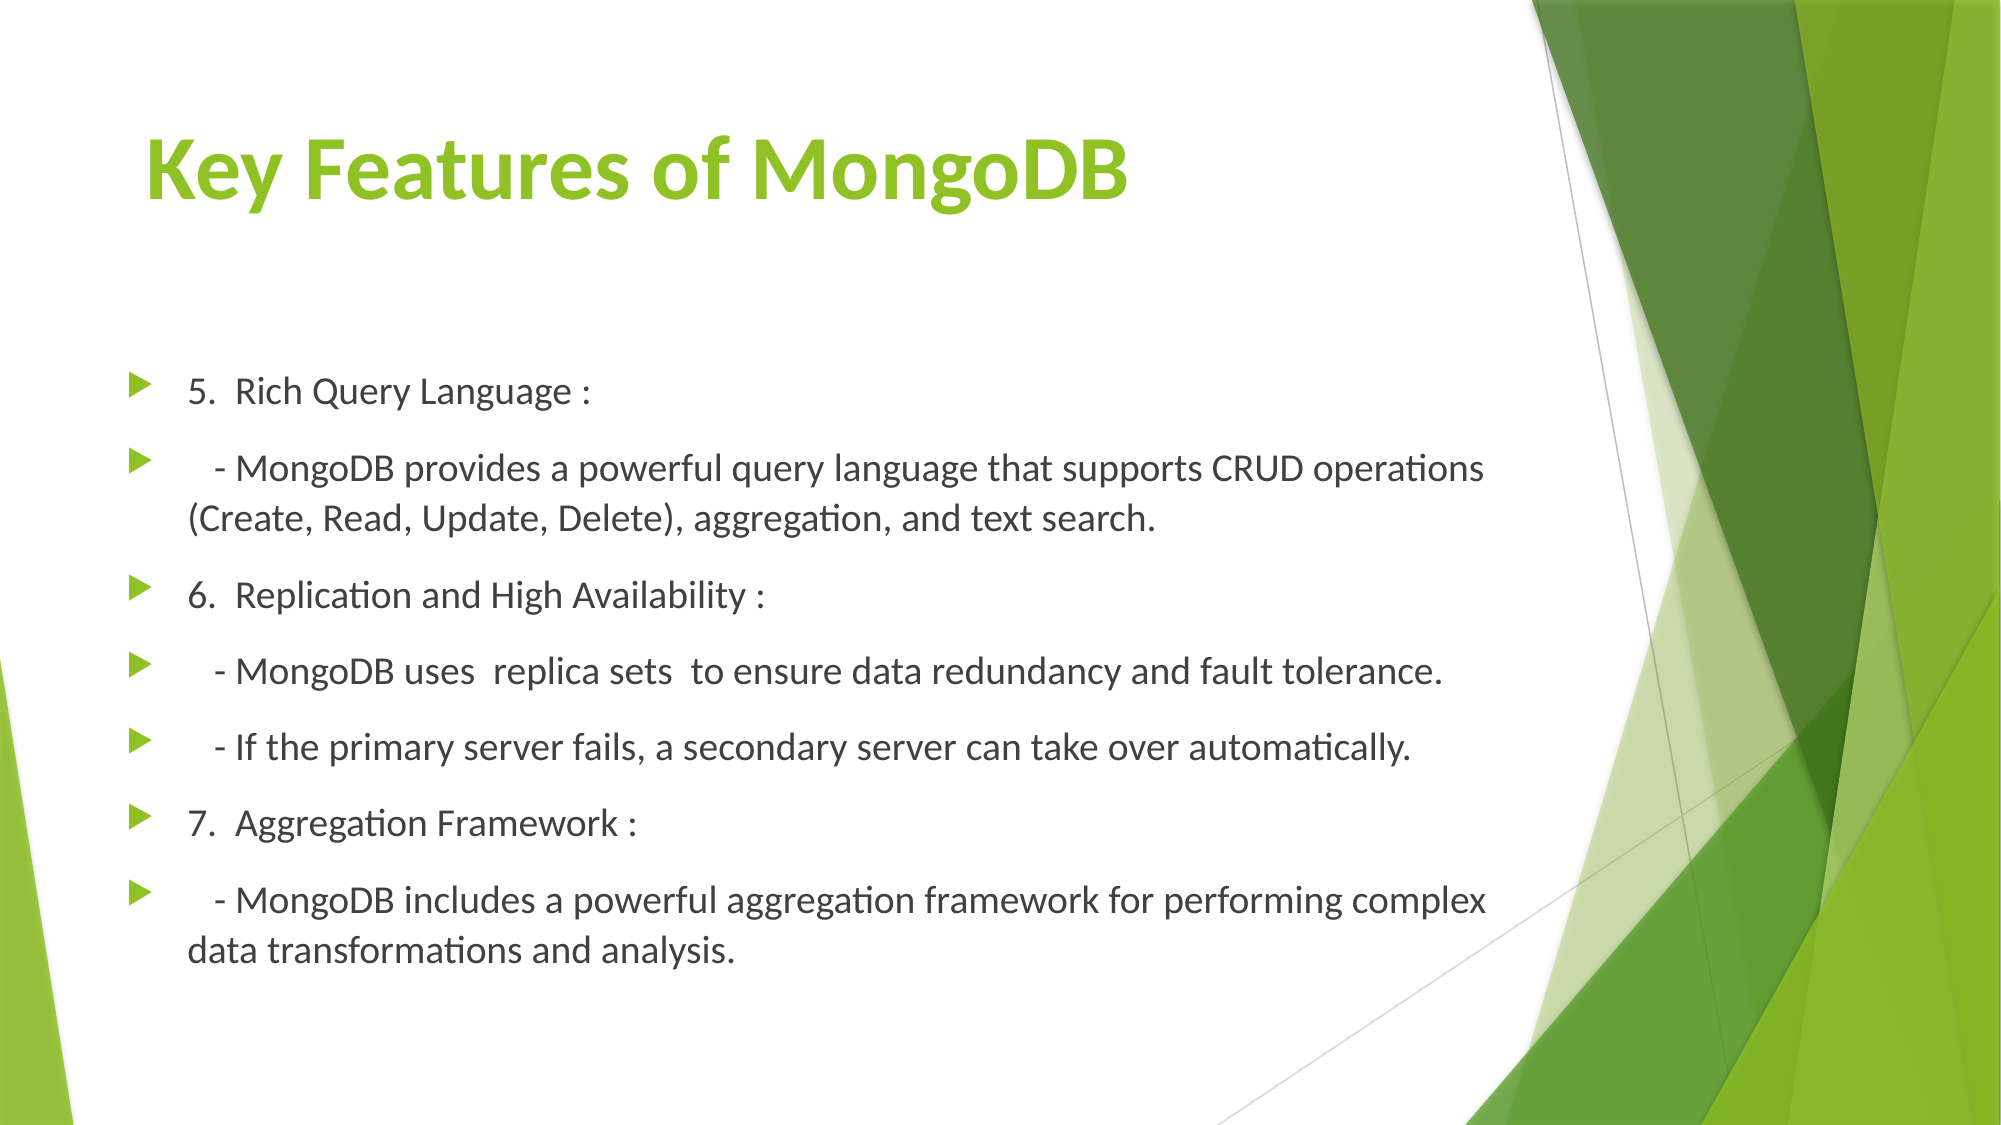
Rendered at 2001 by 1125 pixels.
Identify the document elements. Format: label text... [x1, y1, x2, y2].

list 5. Rich Query Language : - MongoDB provides a powerful query language that supports CRUD operations (Create, Read, Update, Delete), aggregation, and text search. 6. Replication and High Availability : - MongoDB uses replica sets to ensure data redundancy and fault tolerance. - If the primary server fails, a secondary server can take over automatically. 7. Aggregation Framework : - MongoDB includes a powerful aggregation framework for performing complex data transformations and analysis. [111, 354, 1522, 992]
title Key Features of MongoDB [111, 99, 1522, 317]
